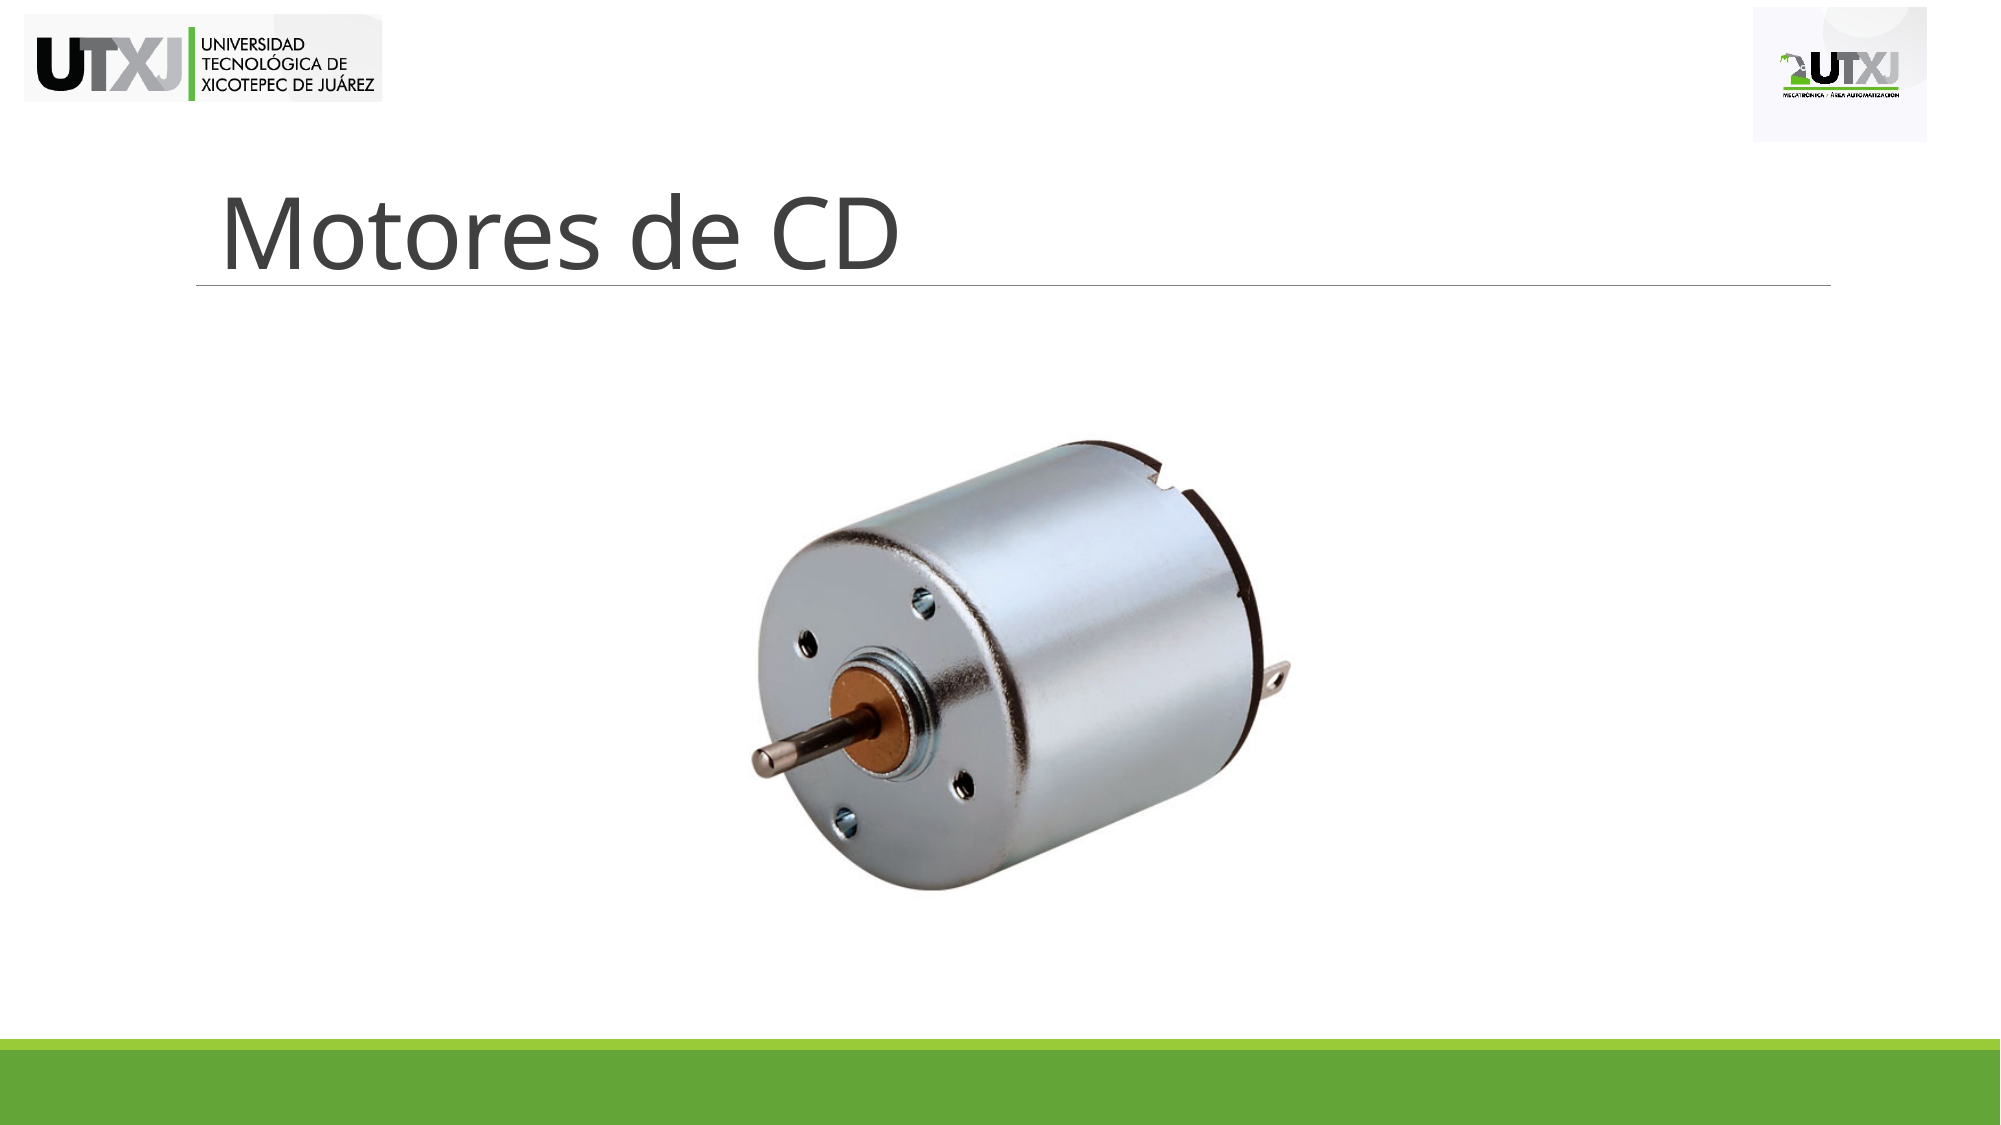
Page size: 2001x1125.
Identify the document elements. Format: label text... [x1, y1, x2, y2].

picture [1752, 7, 1928, 143]
picture [23, 13, 383, 103]
title Motores de CD [203, 161, 1854, 400]
picture [593, 341, 1438, 993]
